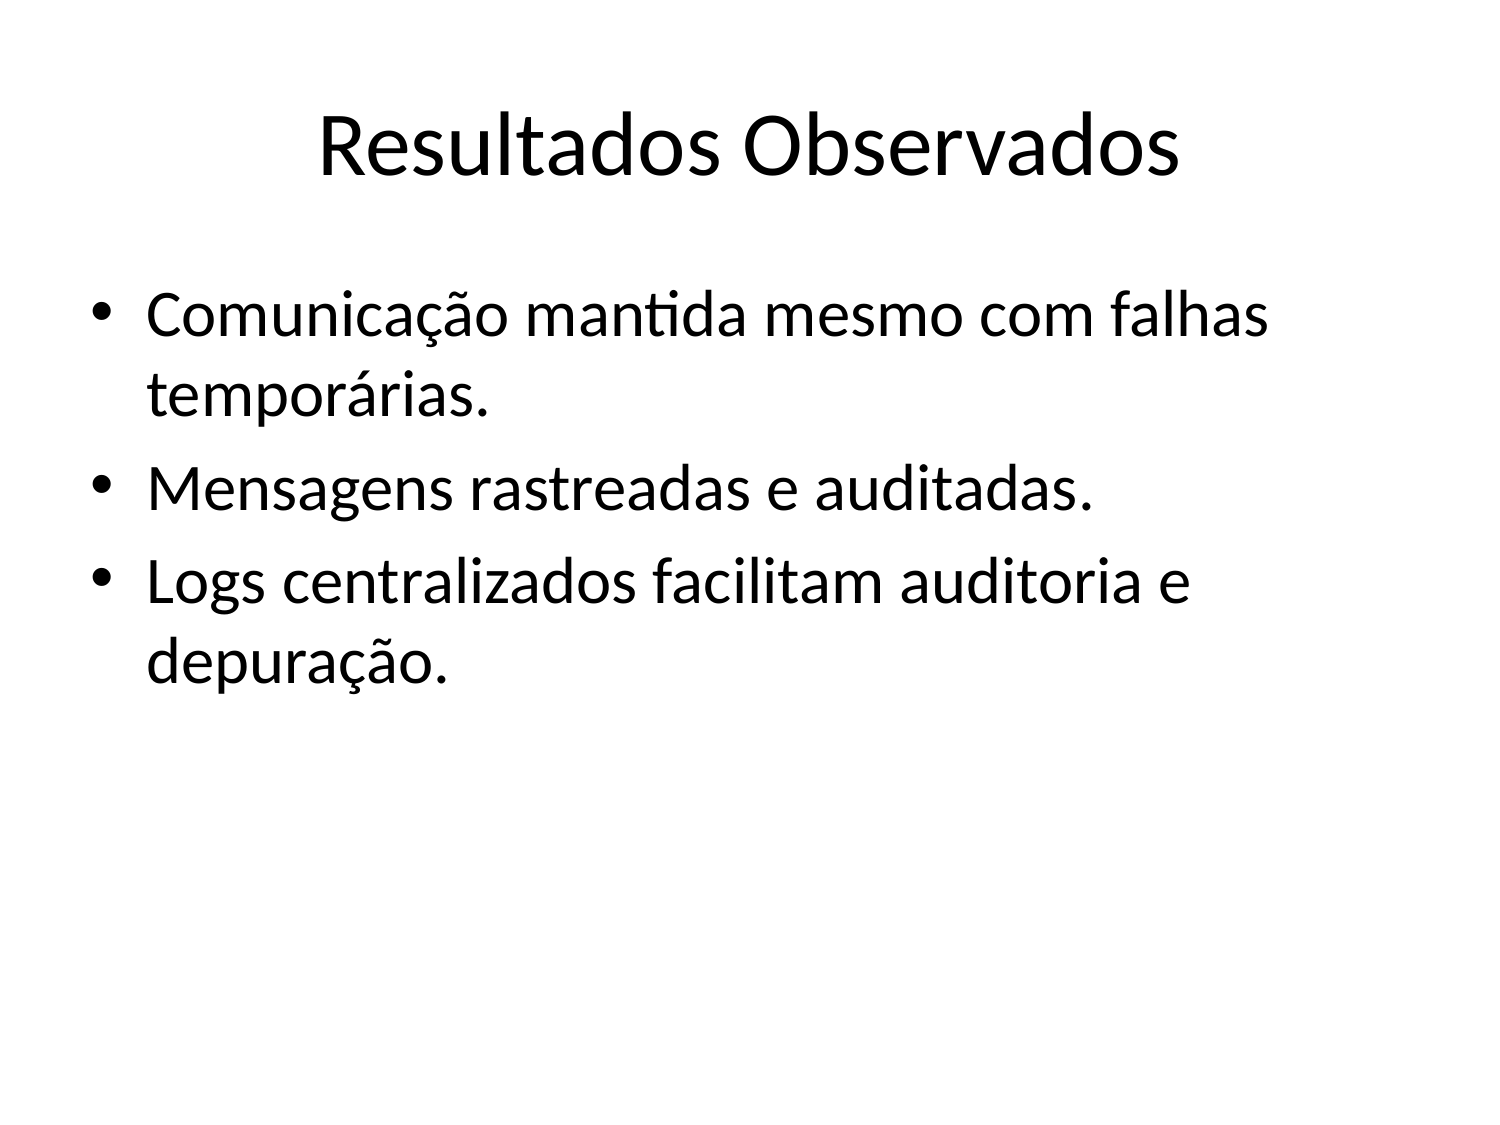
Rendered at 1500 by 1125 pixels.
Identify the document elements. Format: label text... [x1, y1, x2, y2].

title Resultados Observados [75, 45, 1425, 233]
list Comunicação mantida mesmo com falhas temporárias. Mensagens rastreadas e auditadas. Logs centralizados facilitam auditoria e depuração. [75, 262, 1425, 1005]
